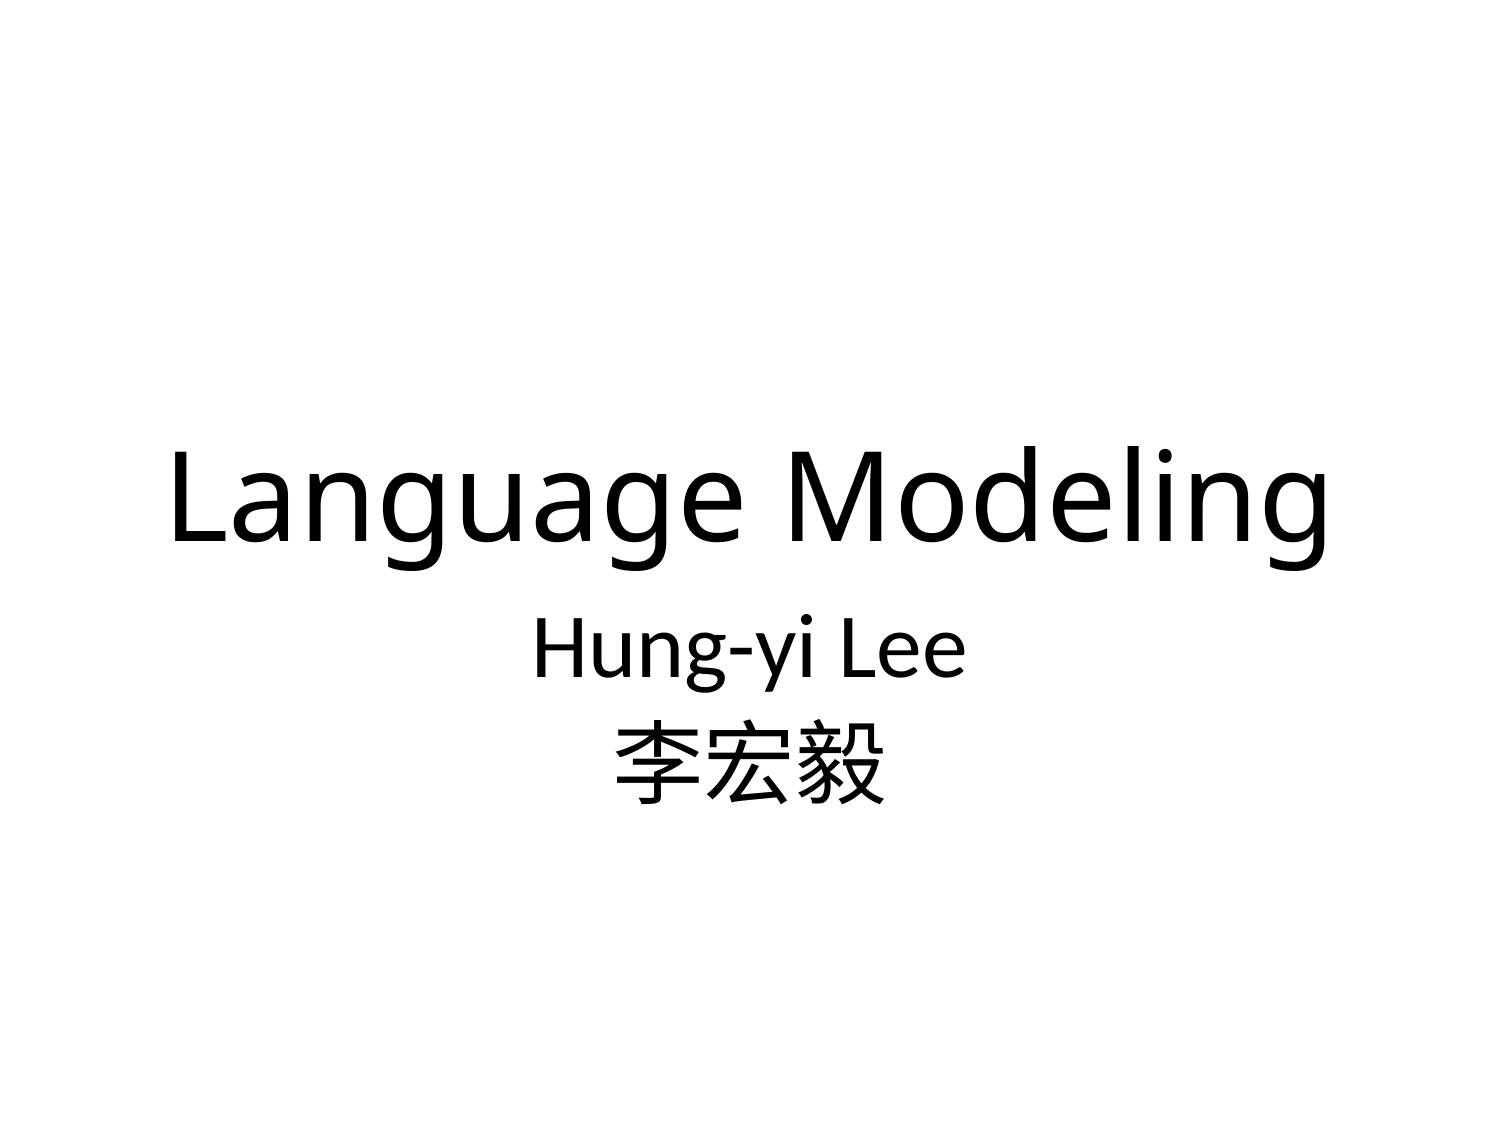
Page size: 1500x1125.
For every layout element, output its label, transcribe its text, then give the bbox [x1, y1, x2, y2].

subtitle Hung-yi Lee 李宏毅 [187, 590, 1313, 863]
title Language Modeling [112, 184, 1388, 576]
